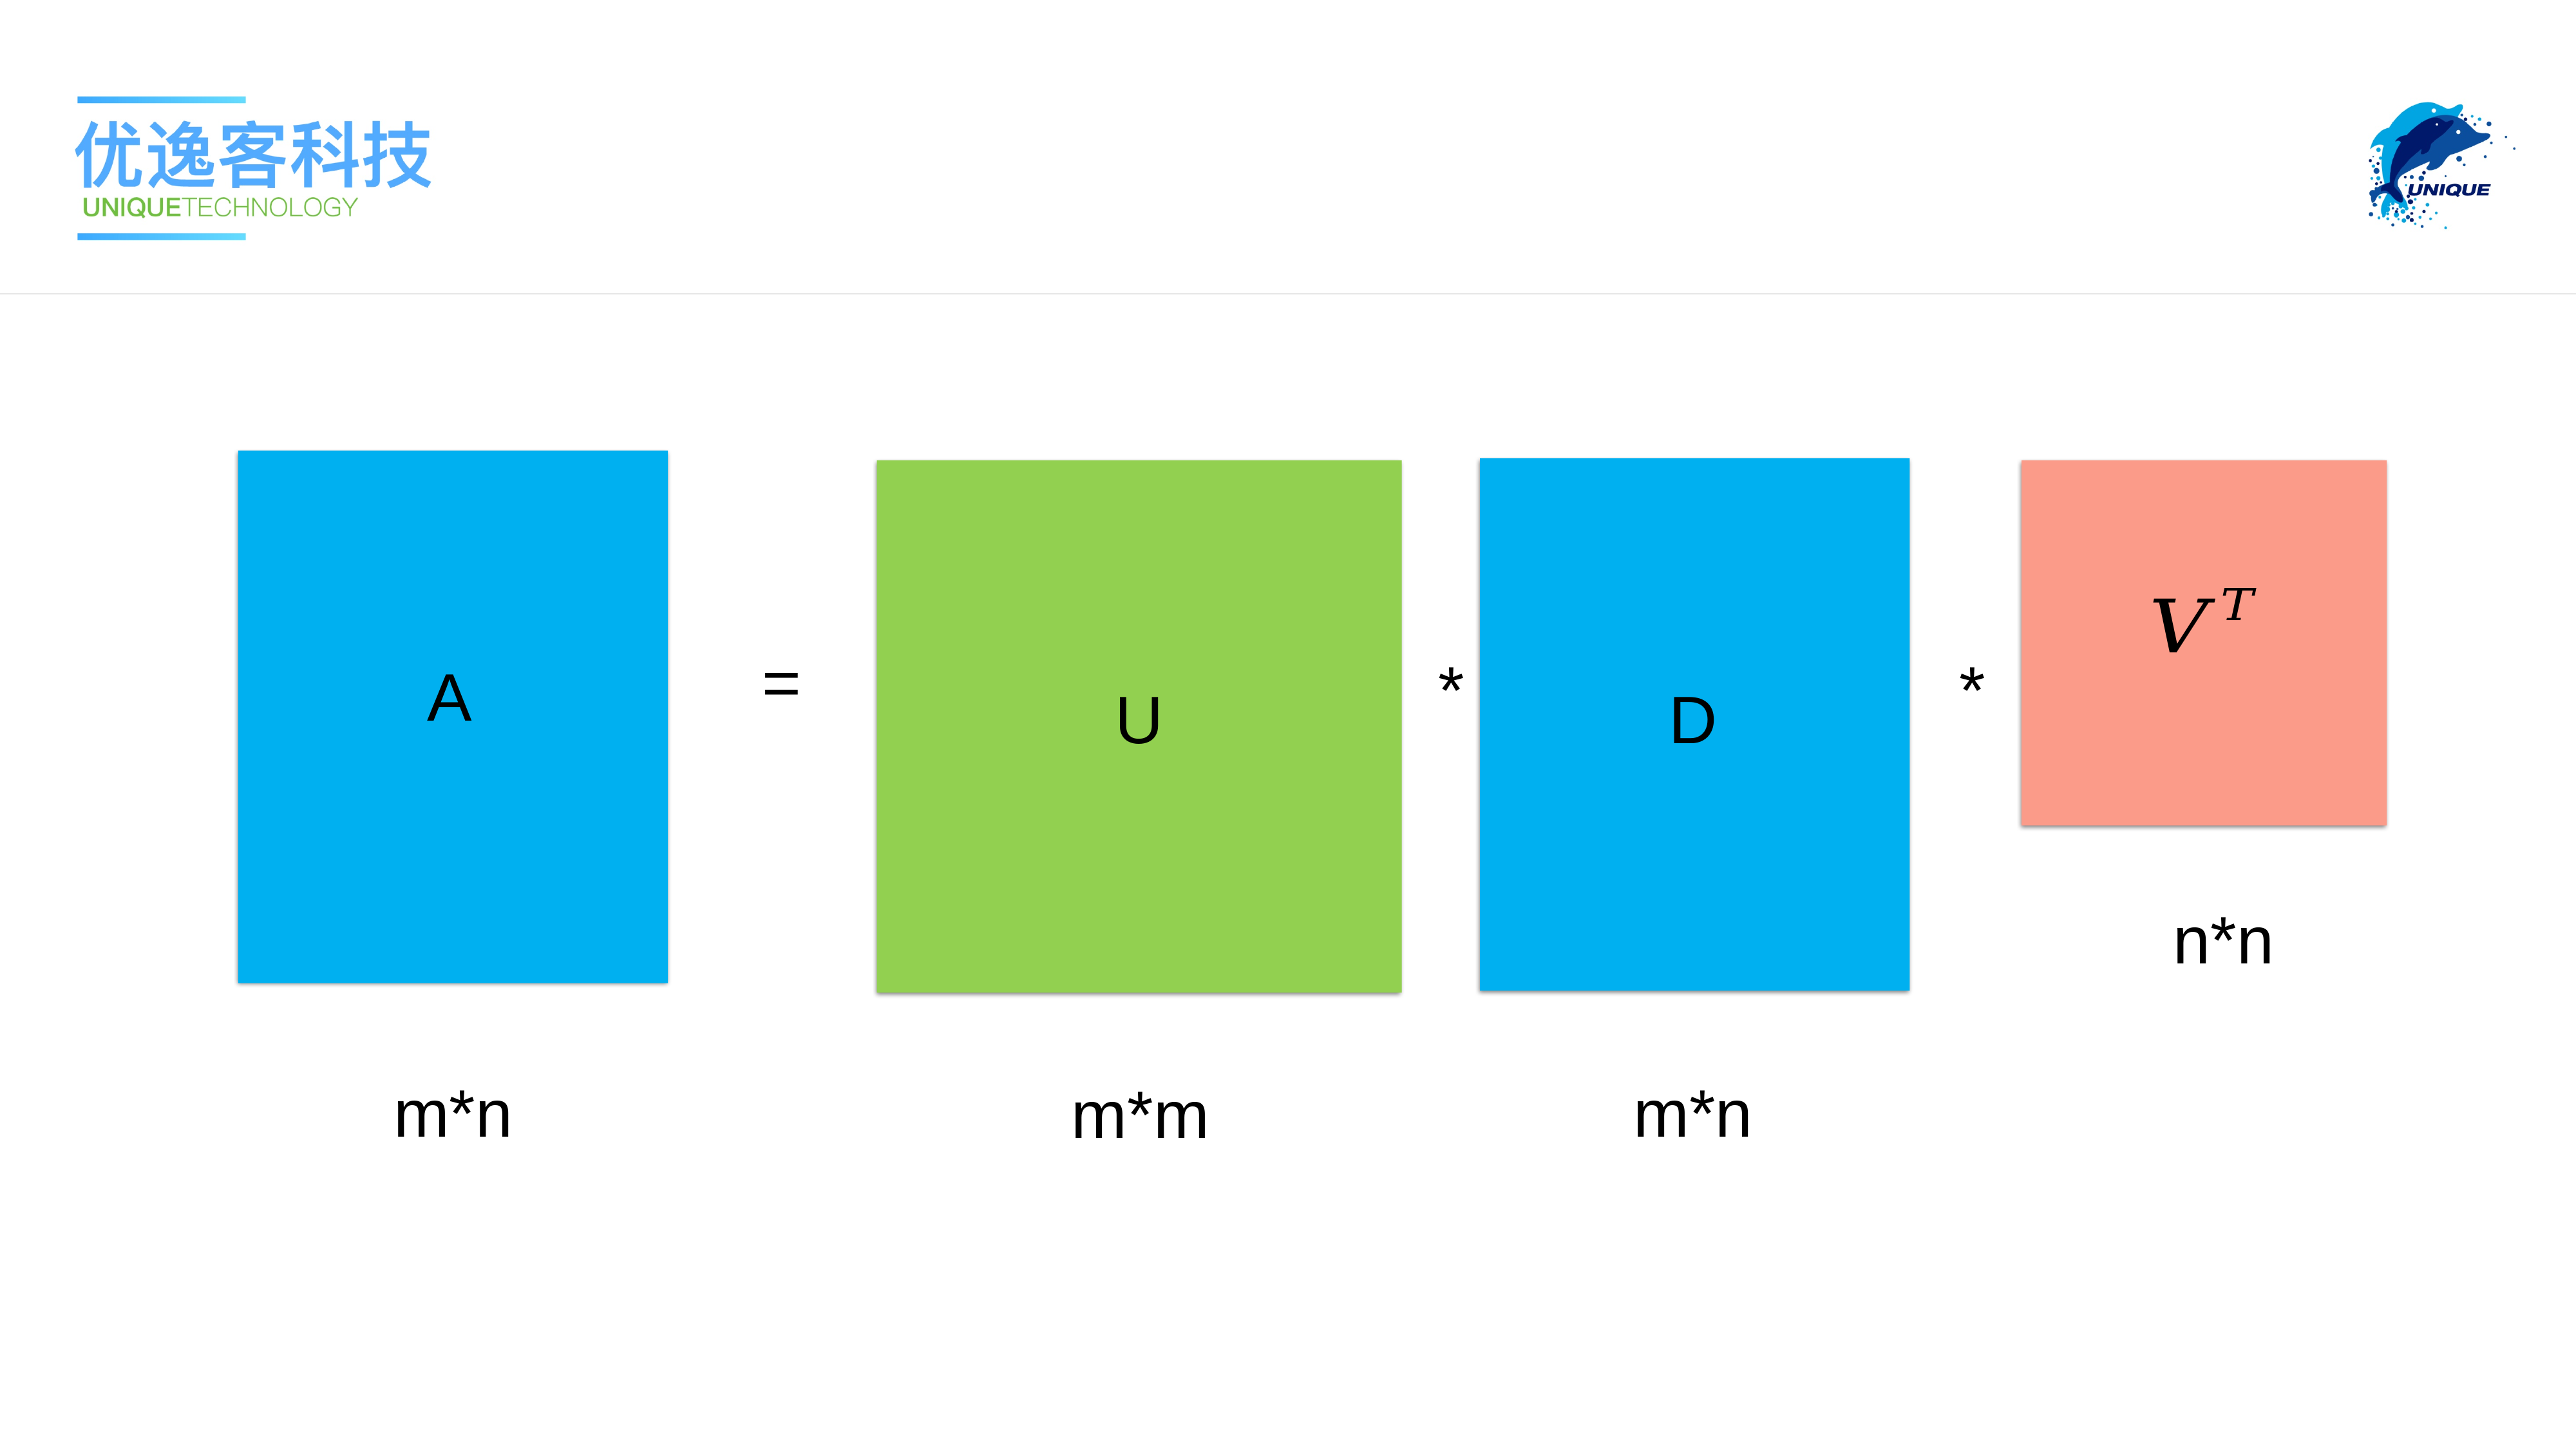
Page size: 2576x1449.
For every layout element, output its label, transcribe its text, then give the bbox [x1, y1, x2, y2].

text_box [2022, 460, 2387, 826]
text_box [1480, 458, 1910, 991]
text_box n*n [2063, 891, 2383, 983]
text_box m*m [980, 1066, 1301, 1157]
picture [0, 0, 2576, 1449]
text_box D [1533, 671, 1853, 762]
text_box [238, 450, 668, 983]
text_box A [339, 648, 560, 740]
text_box [876, 460, 1402, 993]
text_box U [980, 671, 1300, 762]
text_box m*n [293, 1065, 613, 1156]
text_box m*n [1533, 1065, 1853, 1156]
text_box * [1944, 641, 2002, 733]
text_box = [687, 633, 873, 725]
text_box * [1422, 641, 1480, 733]
